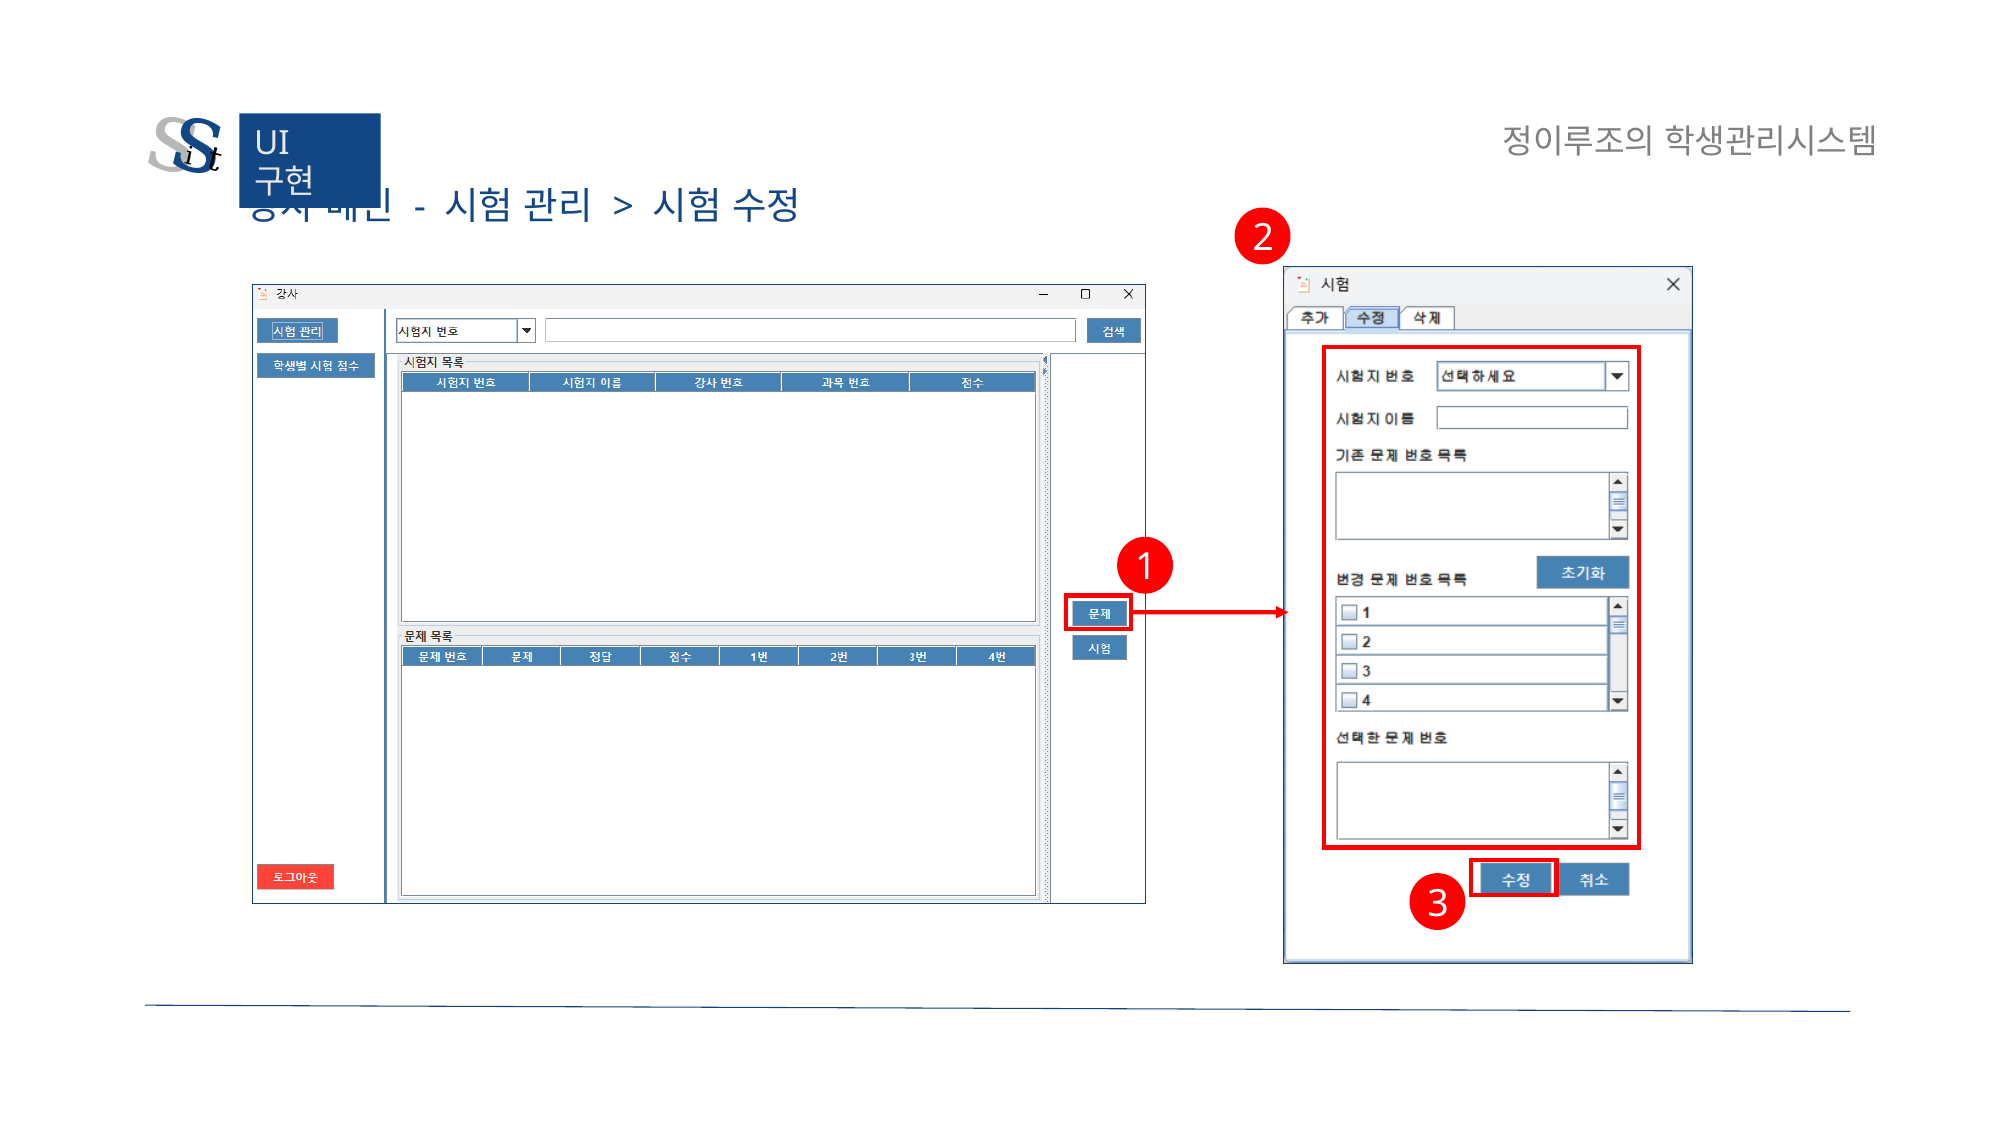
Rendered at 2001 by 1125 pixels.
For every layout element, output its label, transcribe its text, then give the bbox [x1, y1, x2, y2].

text_box 강사 메인 - 시험 관리 > 시험 수정 [231, 174, 847, 235]
text_box 1 [1146, 534, 1171, 595]
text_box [135, 71, 309, 210]
text_box 2 [1237, 205, 1289, 266]
text_box 정이루조의 학생관리시스템 [1487, 112, 2000, 168]
text_box UI 구현 [309, 113, 381, 208]
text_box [144, 1005, 1851, 1012]
picture [1283, 266, 1693, 964]
picture [252, 284, 1146, 904]
